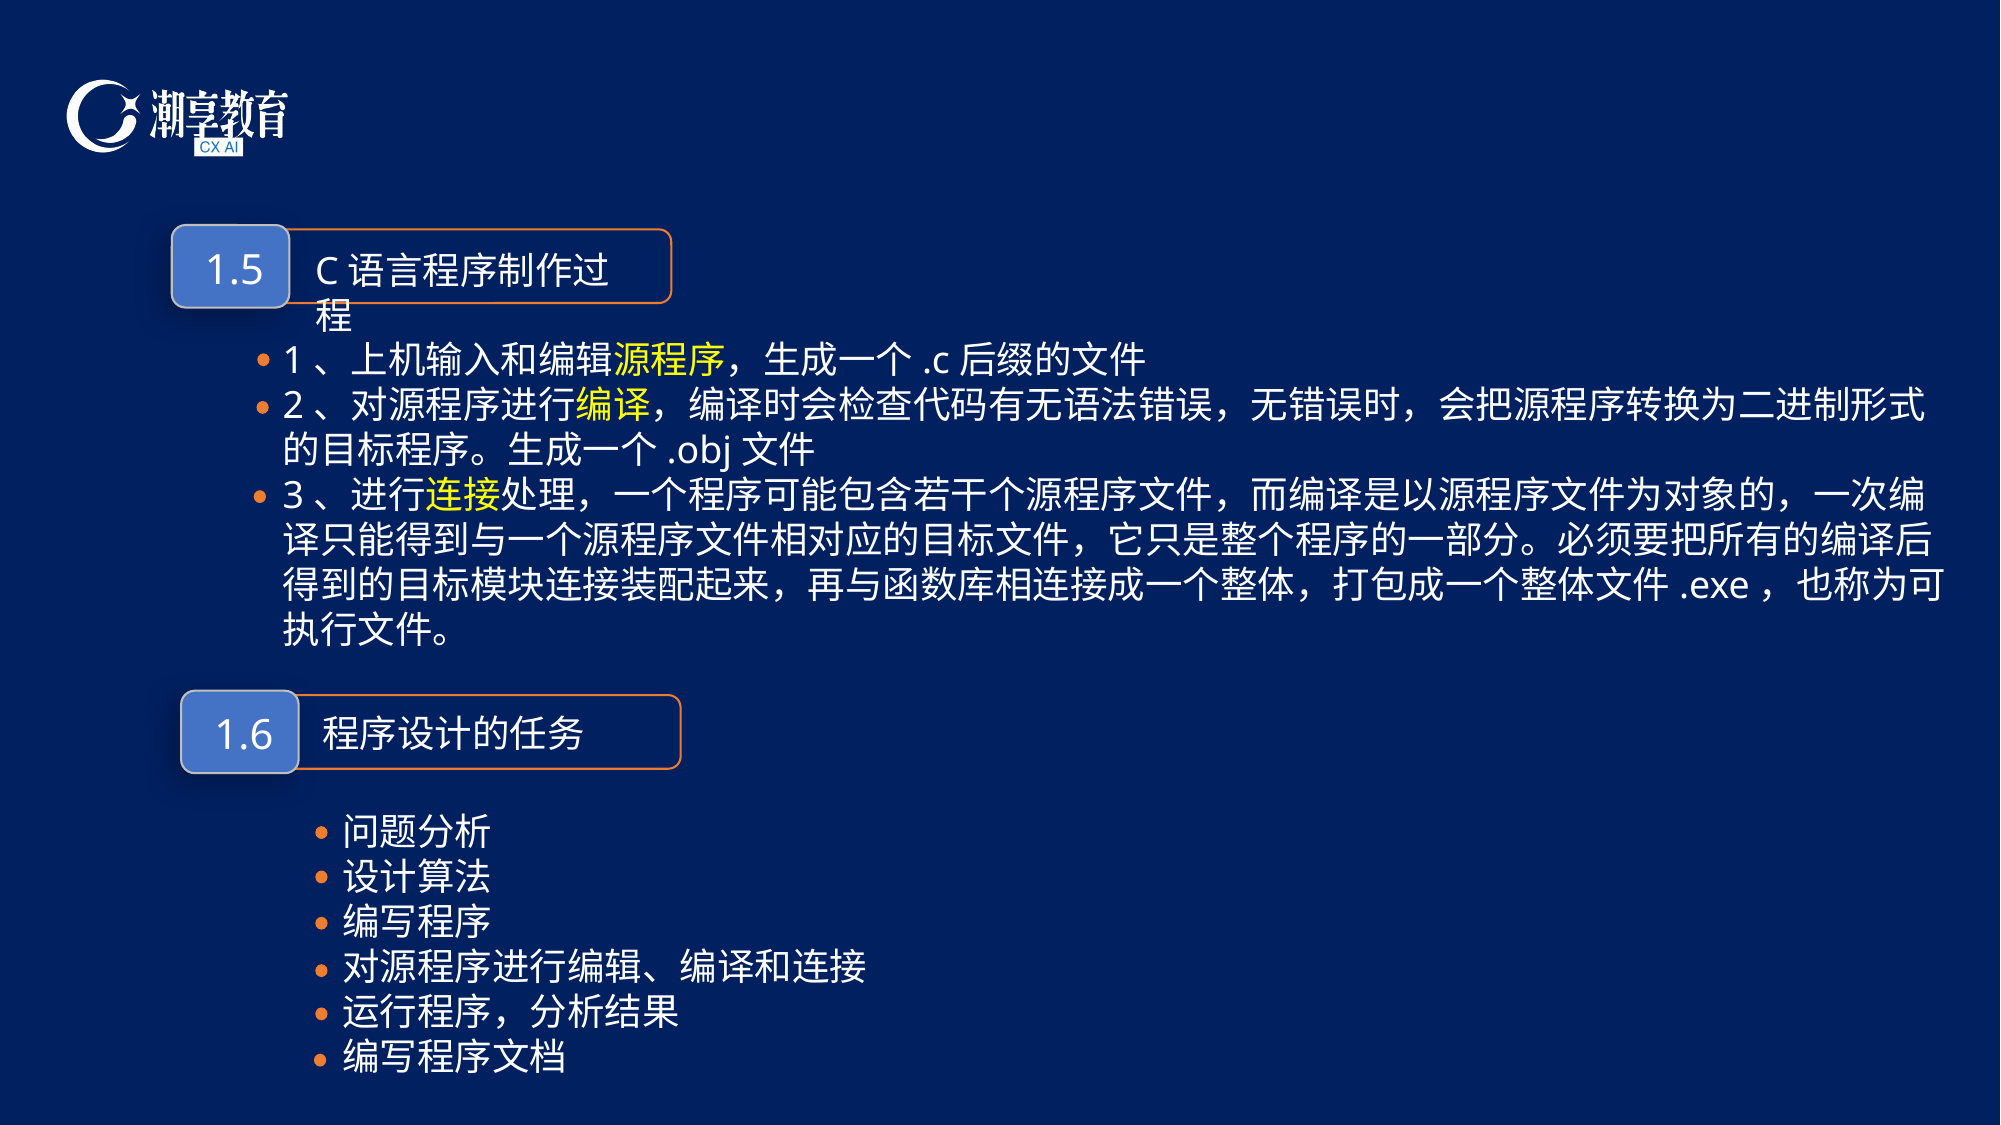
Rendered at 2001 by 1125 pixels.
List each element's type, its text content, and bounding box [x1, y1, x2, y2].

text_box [257, 353, 270, 367]
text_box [315, 964, 328, 978]
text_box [315, 826, 328, 839]
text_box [181, 690, 681, 774]
text_box 问题分析 设计算法 编写程序 对源程序进行编辑、编译和连接 运行程序，分析结果 编写程序文档 [327, 800, 883, 1086]
text_box 1、上机输入和编辑源程序，生成一个.c后缀的文件 2、对源程序进行编译，编译时会检查代码有无语法错误，无错误时，会把源程序转换为二进制形式的目标程序。生成一个.obj文件 3、进行连接处理，一个程序可能包含若干个源程序文件，而编译是以源程序文件为对象的，一次编译只能得到与一个源程序文件相对应的目标文件，它只是整个程序的一部分。必须要把所有的编译后得到的目标模块连接装配起来，再与函数库相连接成一个整体，打包成一个整体文件.exe，也称为可执行文件。 [267, 328, 1978, 704]
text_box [313, 1053, 327, 1067]
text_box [315, 1007, 328, 1021]
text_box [256, 400, 269, 414]
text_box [315, 916, 328, 930]
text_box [253, 490, 266, 504]
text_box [315, 870, 328, 884]
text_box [171, 225, 672, 308]
picture [54, 0, 300, 246]
